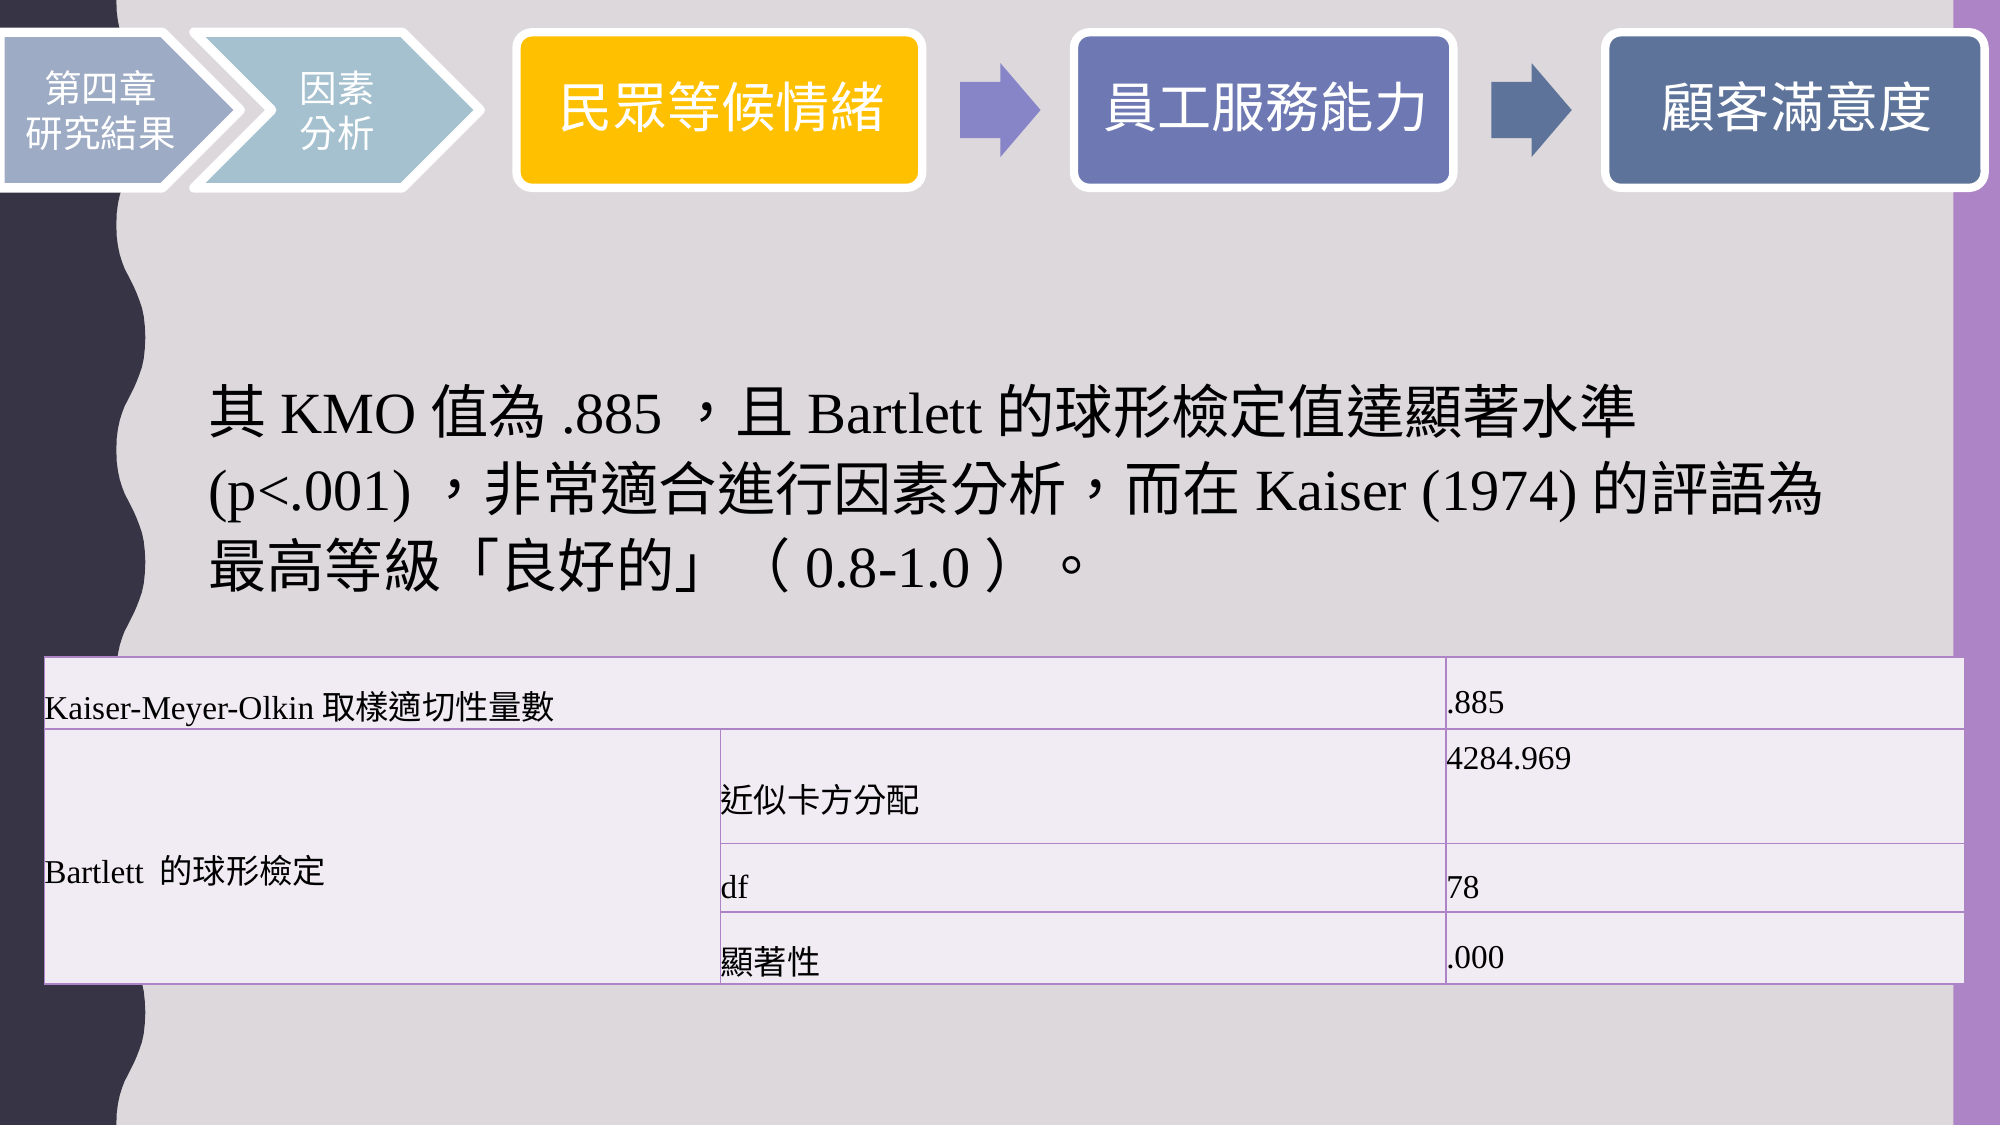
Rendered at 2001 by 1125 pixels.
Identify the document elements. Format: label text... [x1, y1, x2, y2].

table_cell 近似卡方分配 [721, 730, 1445, 843]
table_cell 4284.969 [1447, 730, 1964, 843]
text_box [516, 32, 1986, 188]
text_box 第四章 研究結果 [0, 31, 242, 189]
table_cell df [721, 844, 1445, 911]
table_header .885 [1447, 658, 1964, 728]
table_cell 顯著性 [721, 913, 1445, 983]
table_cell .000 [1447, 913, 1964, 983]
table_cell Bartlett 的球形檢定 [45, 730, 720, 983]
text_box 因素分析 [192, 31, 482, 189]
table_cell 78 [1447, 844, 1964, 911]
text_box 其KMO值為.885，且Bartlett的球形檢定值達顯著水準(p<.001)，非常適合進行因素分析，而在Kaiser (1974)的評語為最高等級「良好的」（0.8-1.0）。 [193, 360, 1877, 607]
table_header Kaiser-Meyer-Olkin取樣適切性量數 [45, 658, 1445, 728]
